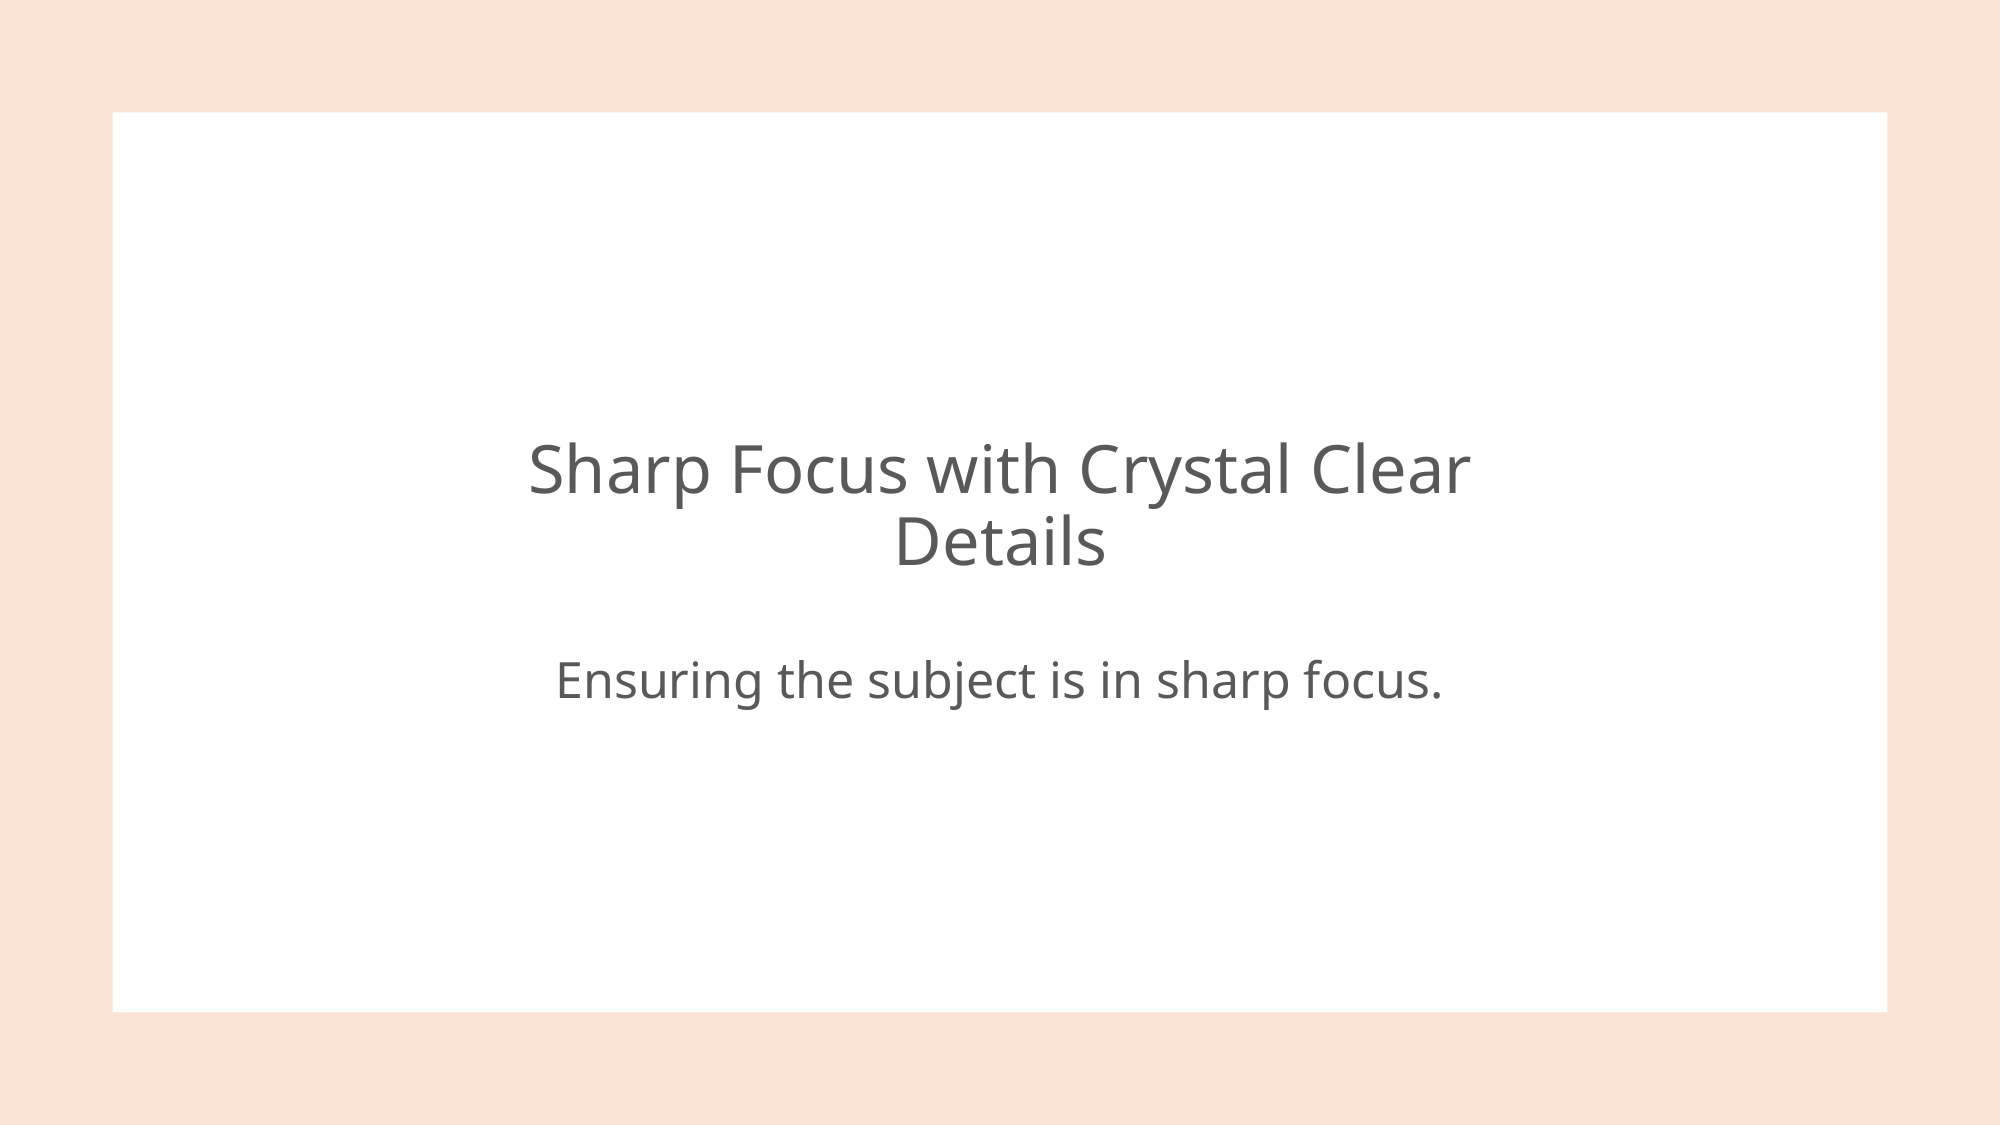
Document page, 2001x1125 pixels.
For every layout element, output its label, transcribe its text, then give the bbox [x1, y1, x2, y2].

text_box [0, 0, 2000, 1125]
list Ensuring the subject is in sharp focus. [500, 647, 1500, 784]
text_box [111, 111, 1889, 1014]
title Sharp Focus with Crystal Clear Details [436, 342, 1566, 588]
